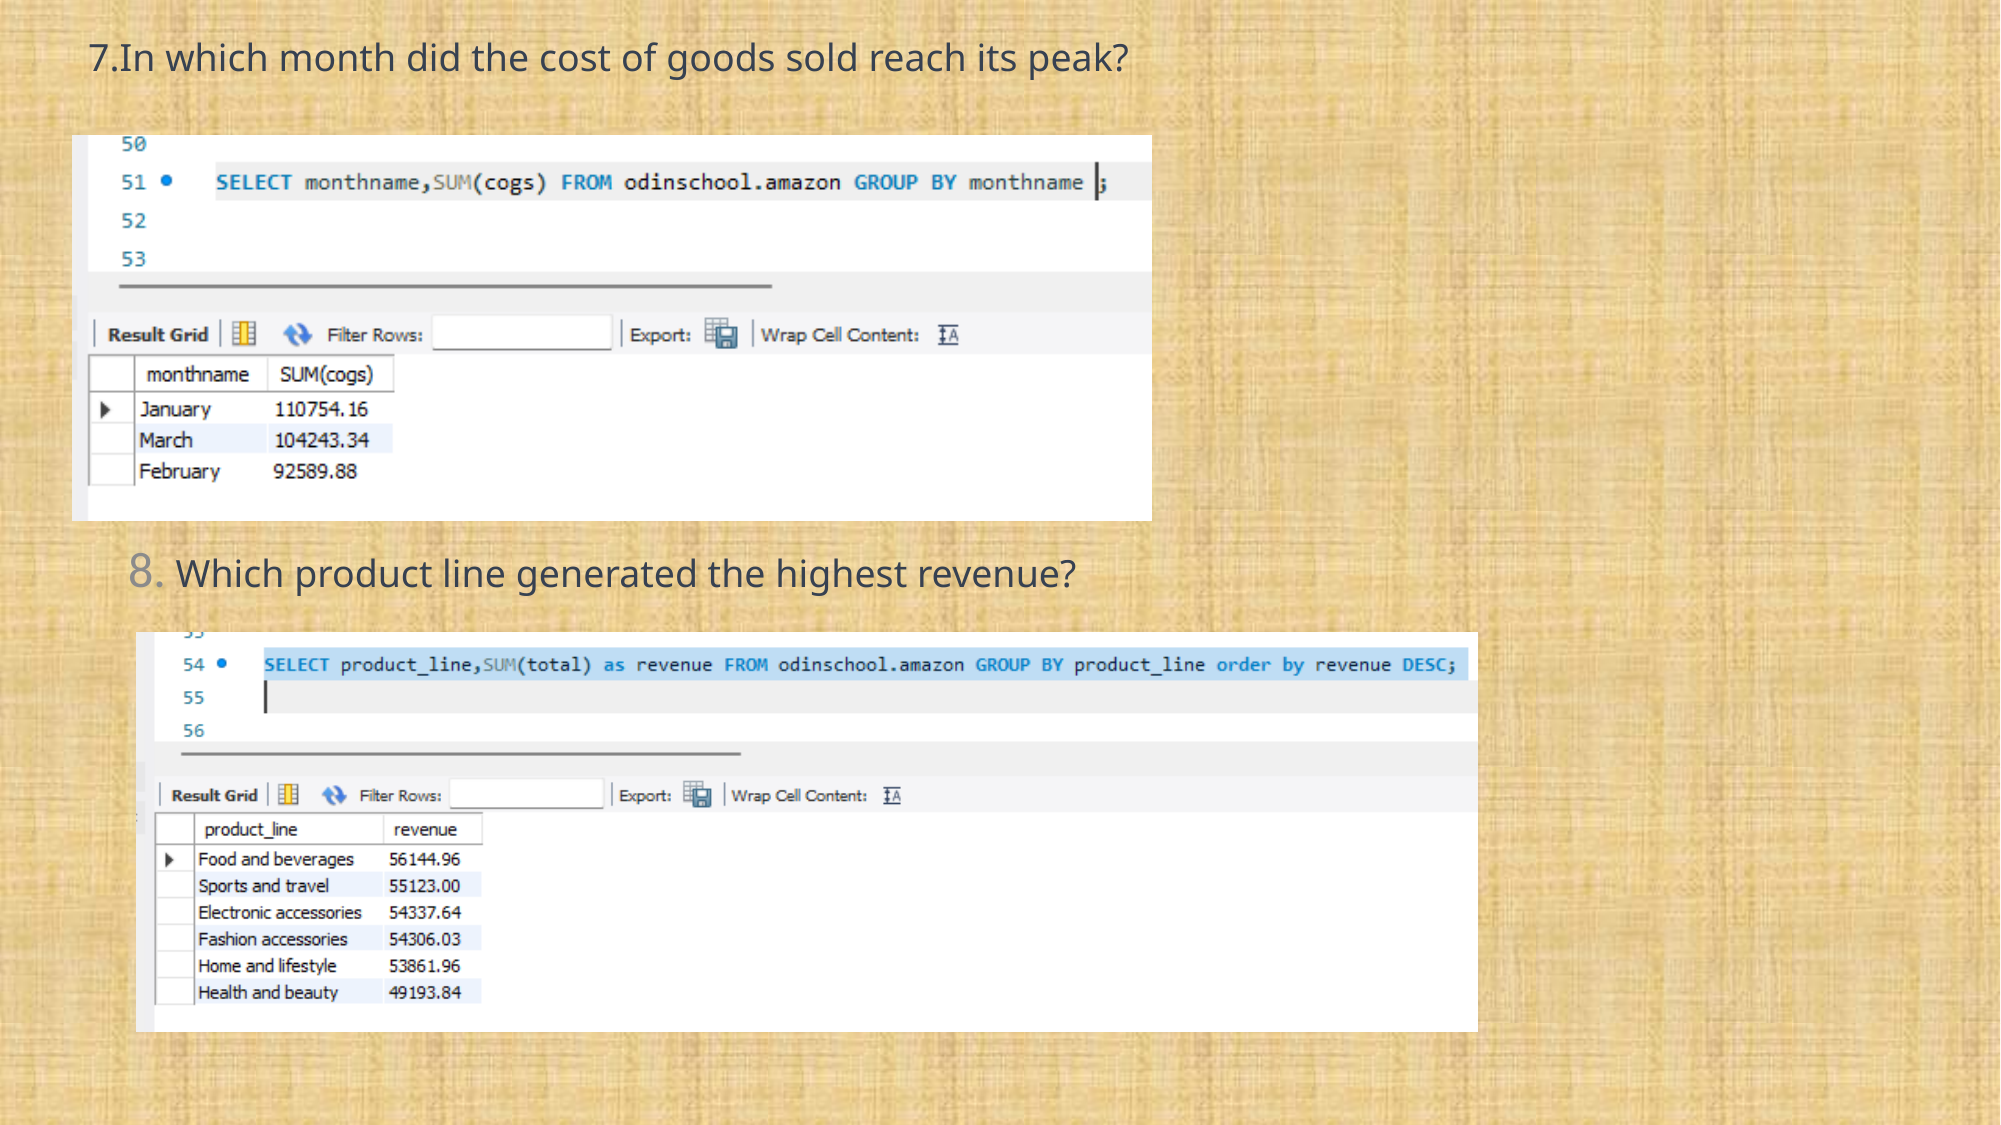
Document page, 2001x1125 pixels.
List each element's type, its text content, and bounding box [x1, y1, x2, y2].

title 7.In which month did the cost of goods sold reach its peak? [73, 36, 1799, 373]
list 8. Which product line generated the highest revenue? [113, 537, 1838, 784]
picture [0, 0, 2001, 1125]
